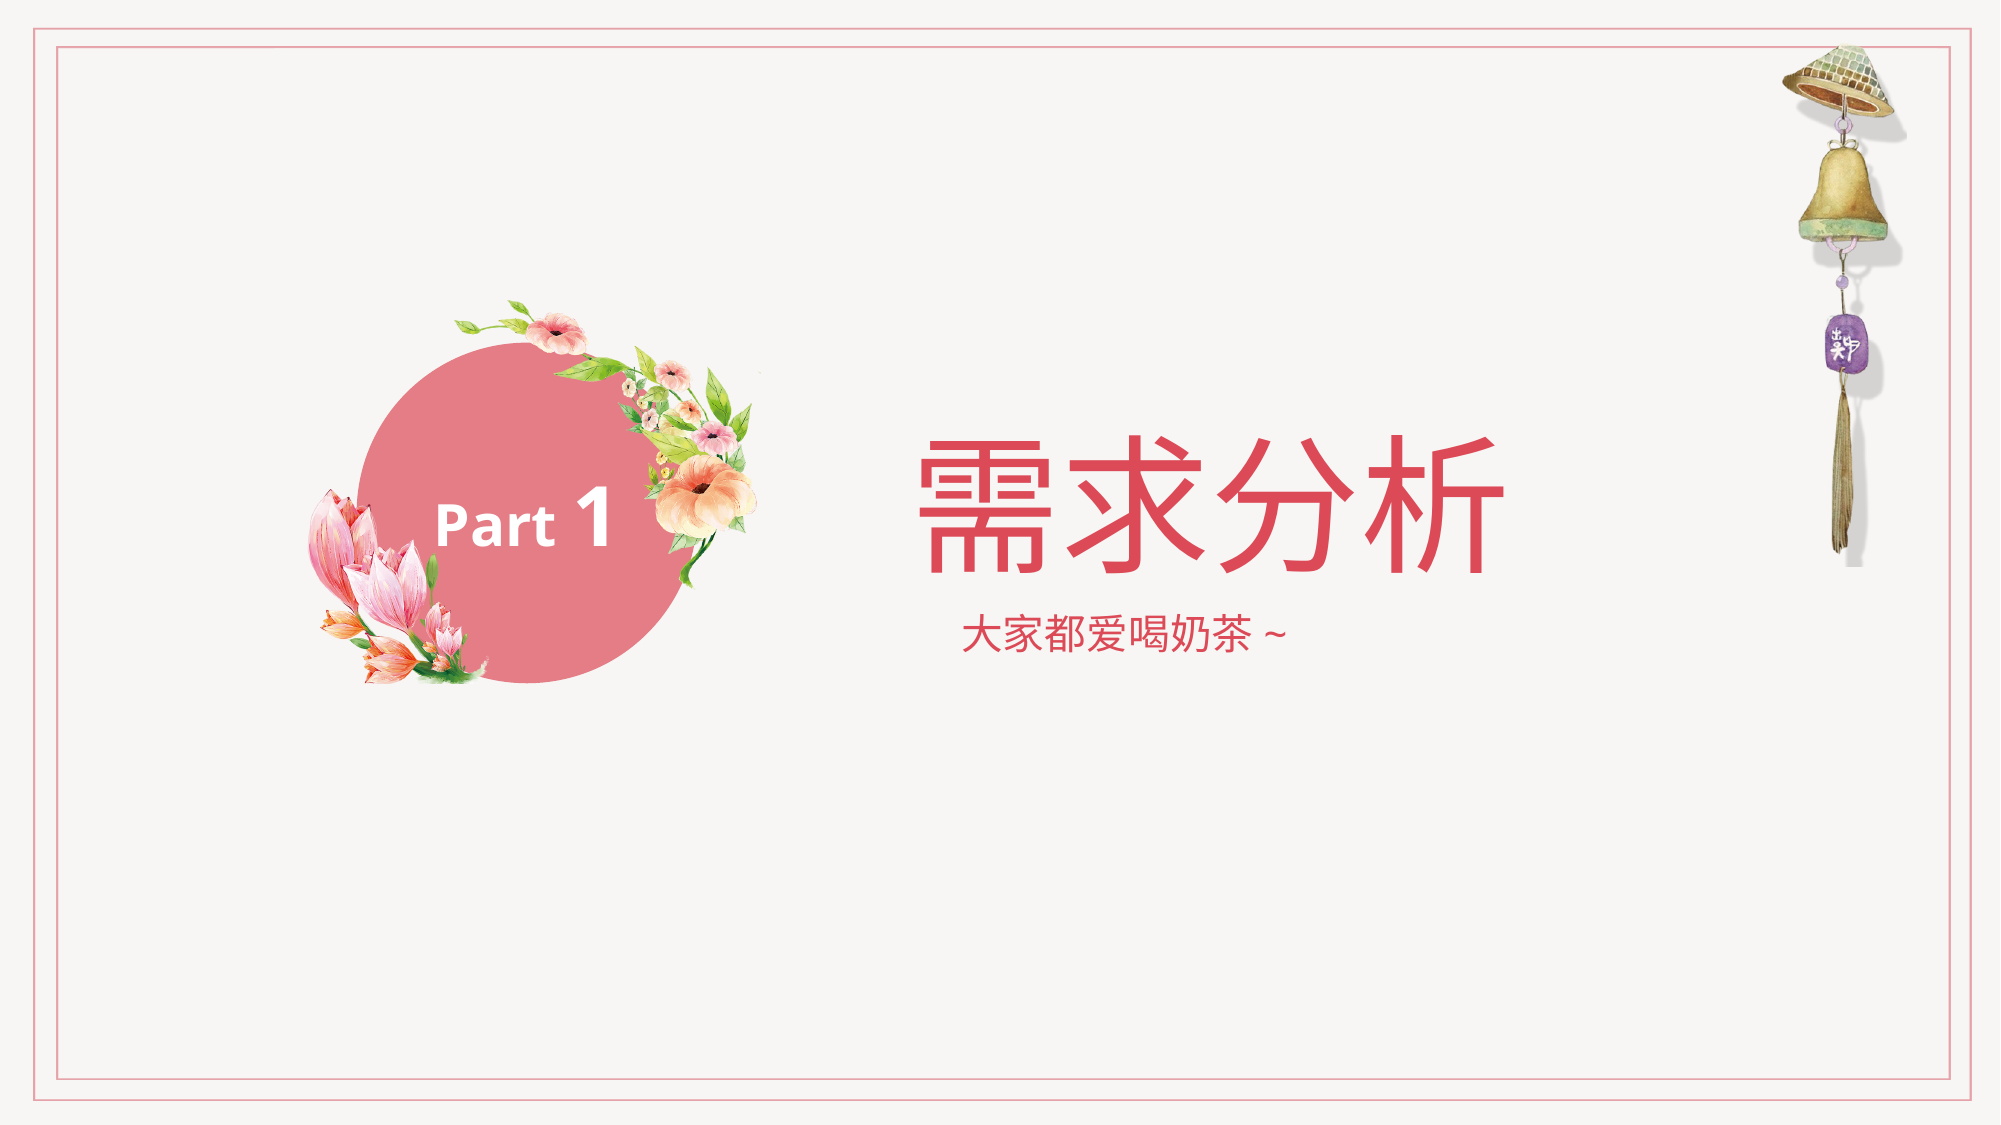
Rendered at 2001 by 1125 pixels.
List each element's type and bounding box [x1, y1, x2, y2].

text_box [298, 300, 761, 684]
picture [0, 0, 2000, 1125]
